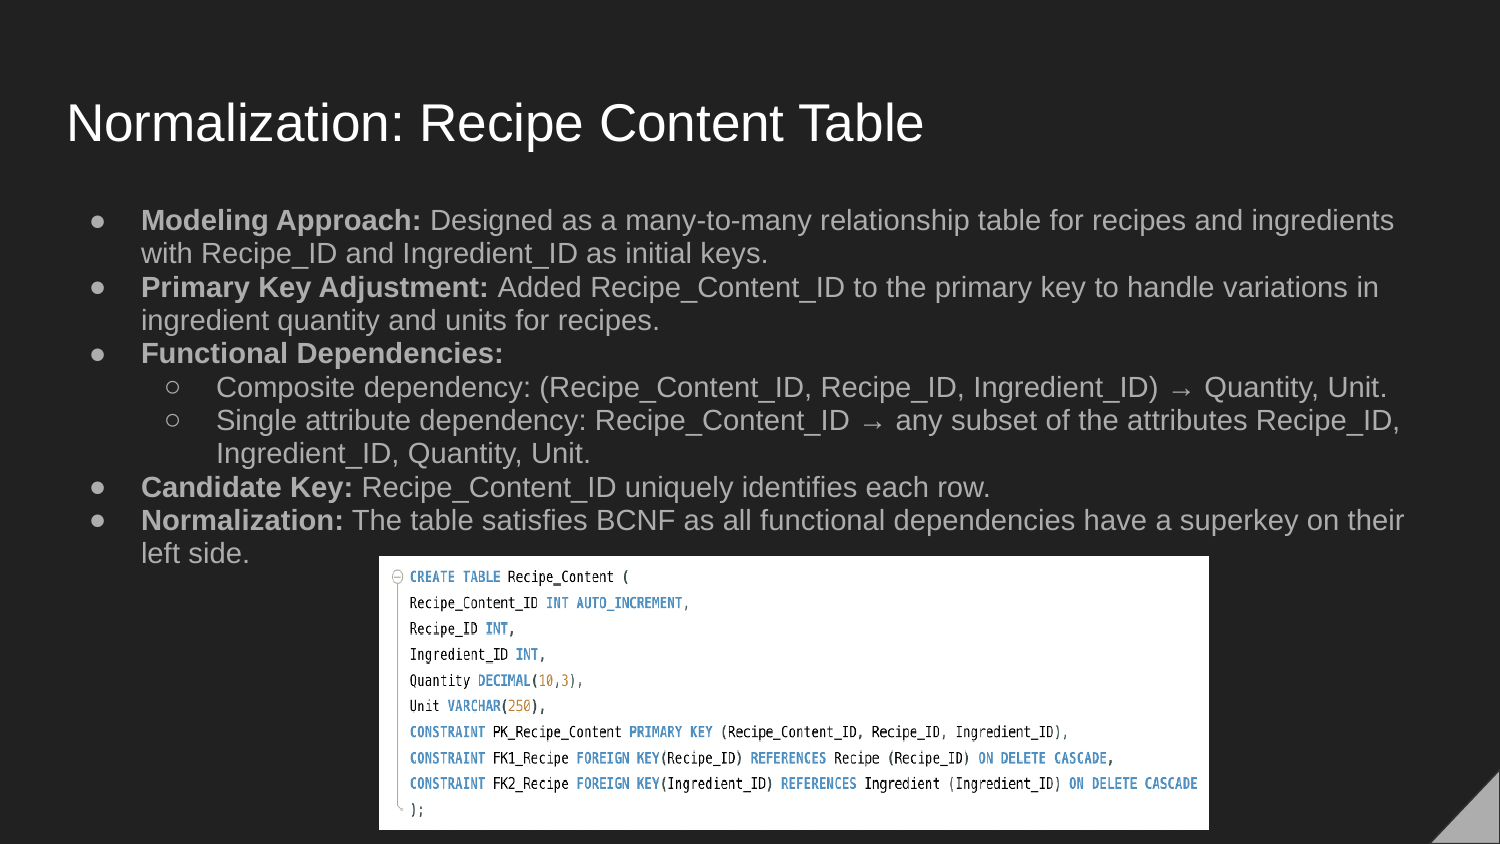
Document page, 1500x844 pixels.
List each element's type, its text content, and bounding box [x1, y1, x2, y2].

list Modeling Approach: Designed as a many-to-many relationship table for recipes and ingredients with Recipe_ID and Ingredient_ID as initial keys. Primary Key Adjustment: Added Recipe_Content_ID to the primary key to handle variations in ingredient quantity and units for recipes. Functional Dependencies: Composite dependency: (Recipe_Content_ID, Recipe_ID, Ingredient_ID) → Quantity, Unit. Single attribute dependency: Recipe_Content_ID → any subset of the attributes Recipe_ID, Ingredient_ID, Quantity, Unit. Candidate Key: Recipe_Content_ID uniquely identifies each row. Normalization: The table satisfies BCNF as all functional dependencies have a superkey on their left side. [51, 189, 1449, 750]
text_box [1429, 769, 1500, 844]
picture [378, 556, 1210, 831]
title Normalization: Recipe Content Table [51, 72, 1449, 167]
